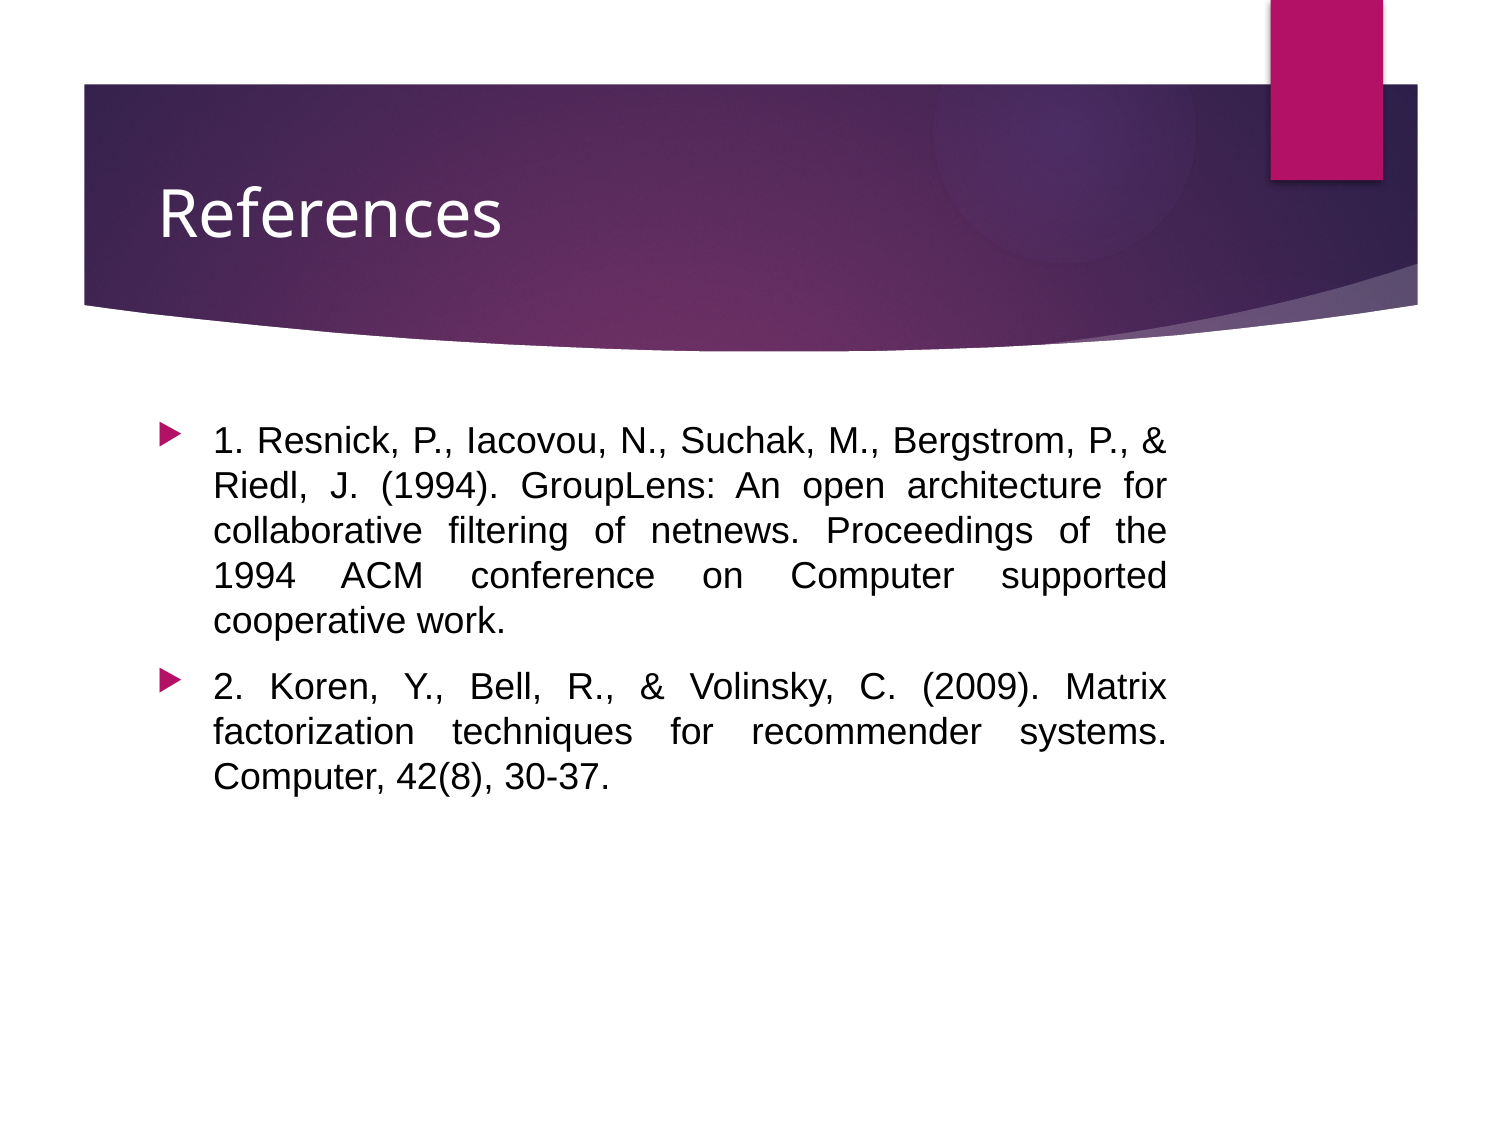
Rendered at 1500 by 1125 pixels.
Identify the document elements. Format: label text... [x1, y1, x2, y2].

list 1. Resnick, P., Iacovou, N., Suchak, M., Bergstrom, P., & Riedl, J. (1994). GroupLens: An open architecture for collaborative filtering of netnews. Proceedings of the 1994 ACM conference on Computer supported cooperative work. 2. Koren, Y., Bell, R., & Volinsky, C. (2009). Matrix factorization techniques for recommender systems. Computer, 42(8), 30-37. [141, 408, 1183, 988]
title References [142, 152, 1183, 269]
